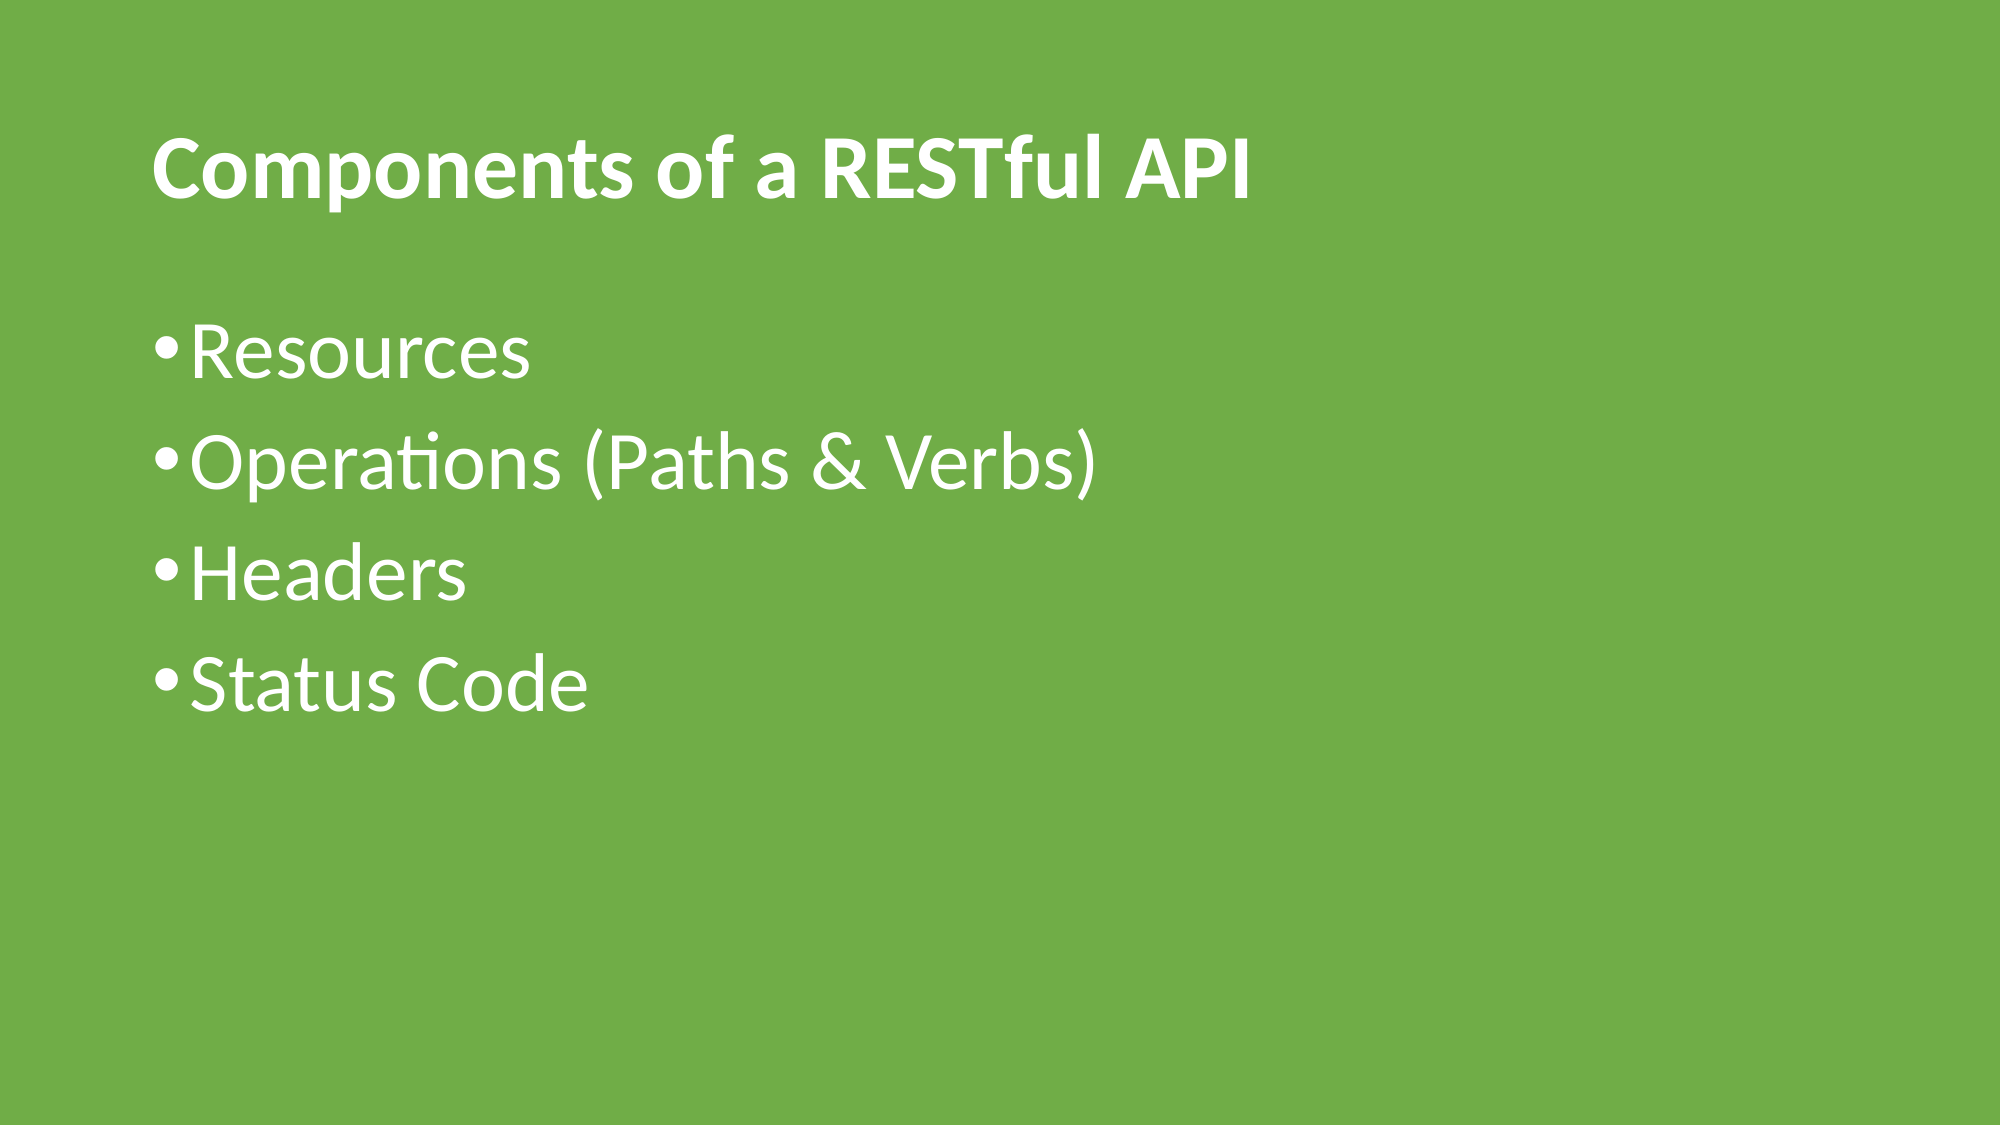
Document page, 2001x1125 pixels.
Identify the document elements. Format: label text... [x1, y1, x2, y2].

title Components of a RESTful API [137, 59, 1863, 278]
list Resources Operations (Paths & Verbs) Headers Status Code [137, 299, 1863, 1014]
